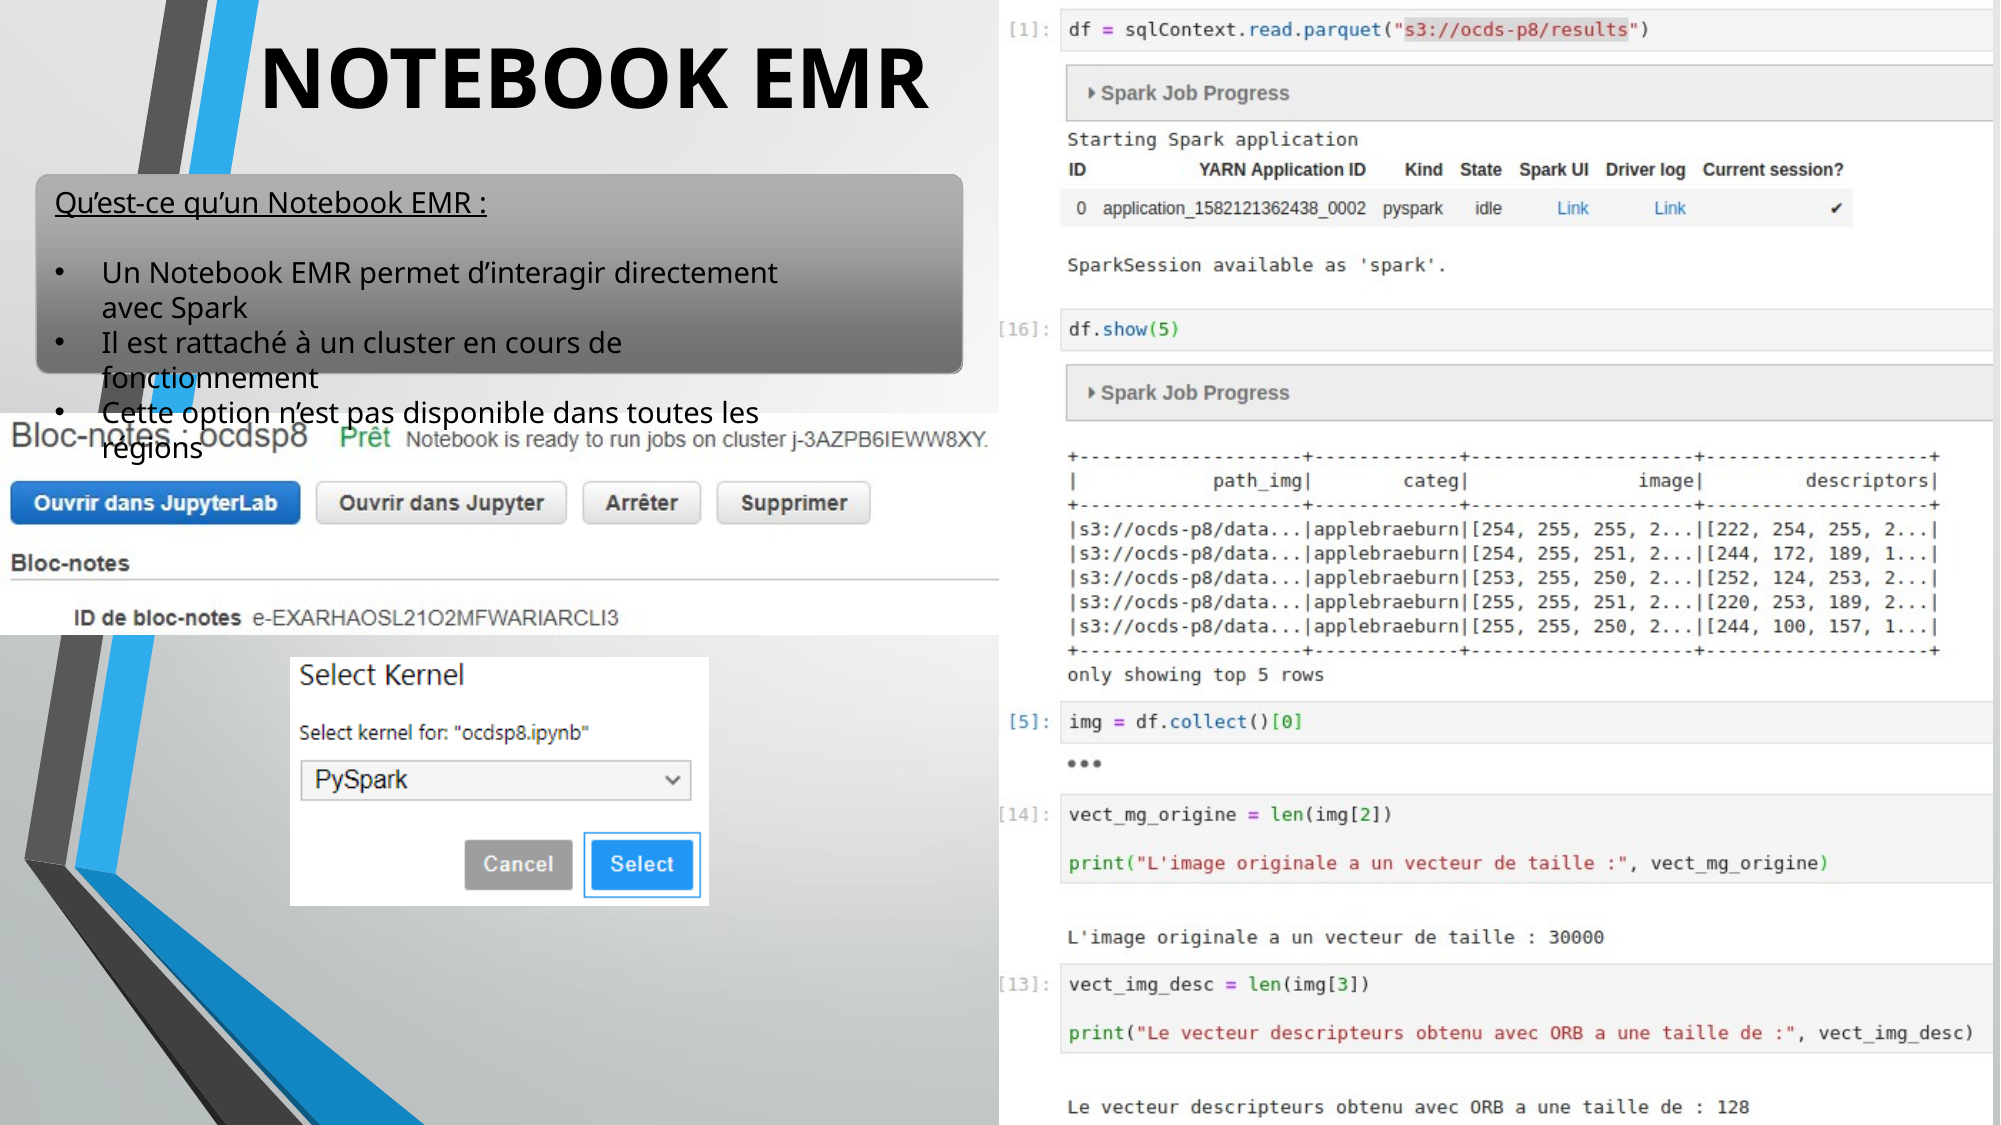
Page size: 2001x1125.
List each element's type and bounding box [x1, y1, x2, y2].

picture [1993, 0, 2000, 1125]
text_box [0, 0, 1993, 1125]
